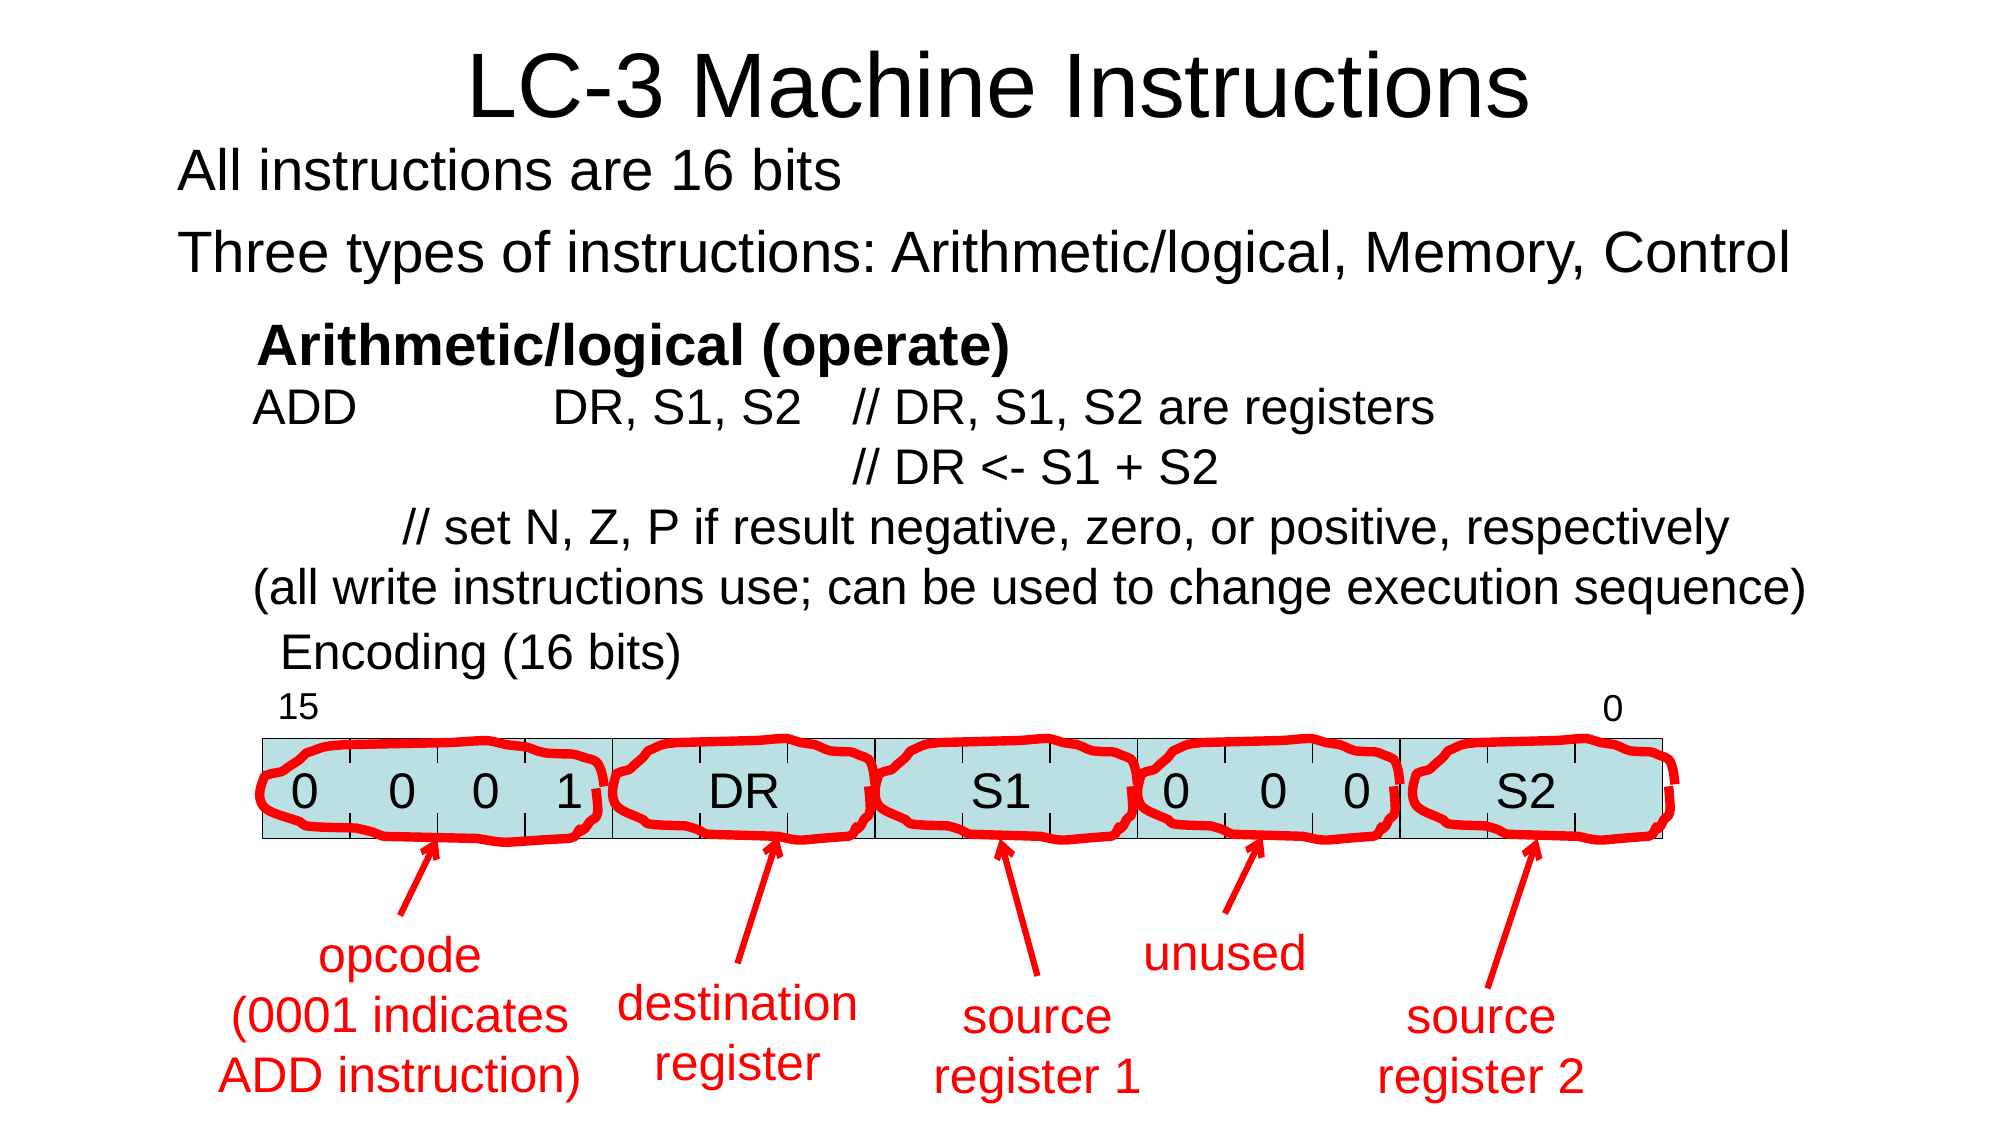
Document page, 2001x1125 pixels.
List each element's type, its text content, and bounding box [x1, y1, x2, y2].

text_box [262, 637, 1663, 738]
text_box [237, 299, 1888, 626]
list All instructions are 16 bits Three types of instructions: Arithmetic/logical, Memory, Control [162, 125, 1850, 350]
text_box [524, 738, 1676, 1113]
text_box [187, 740, 520, 1113]
title LC-3 Machine Instructions [362, 0, 1638, 125]
